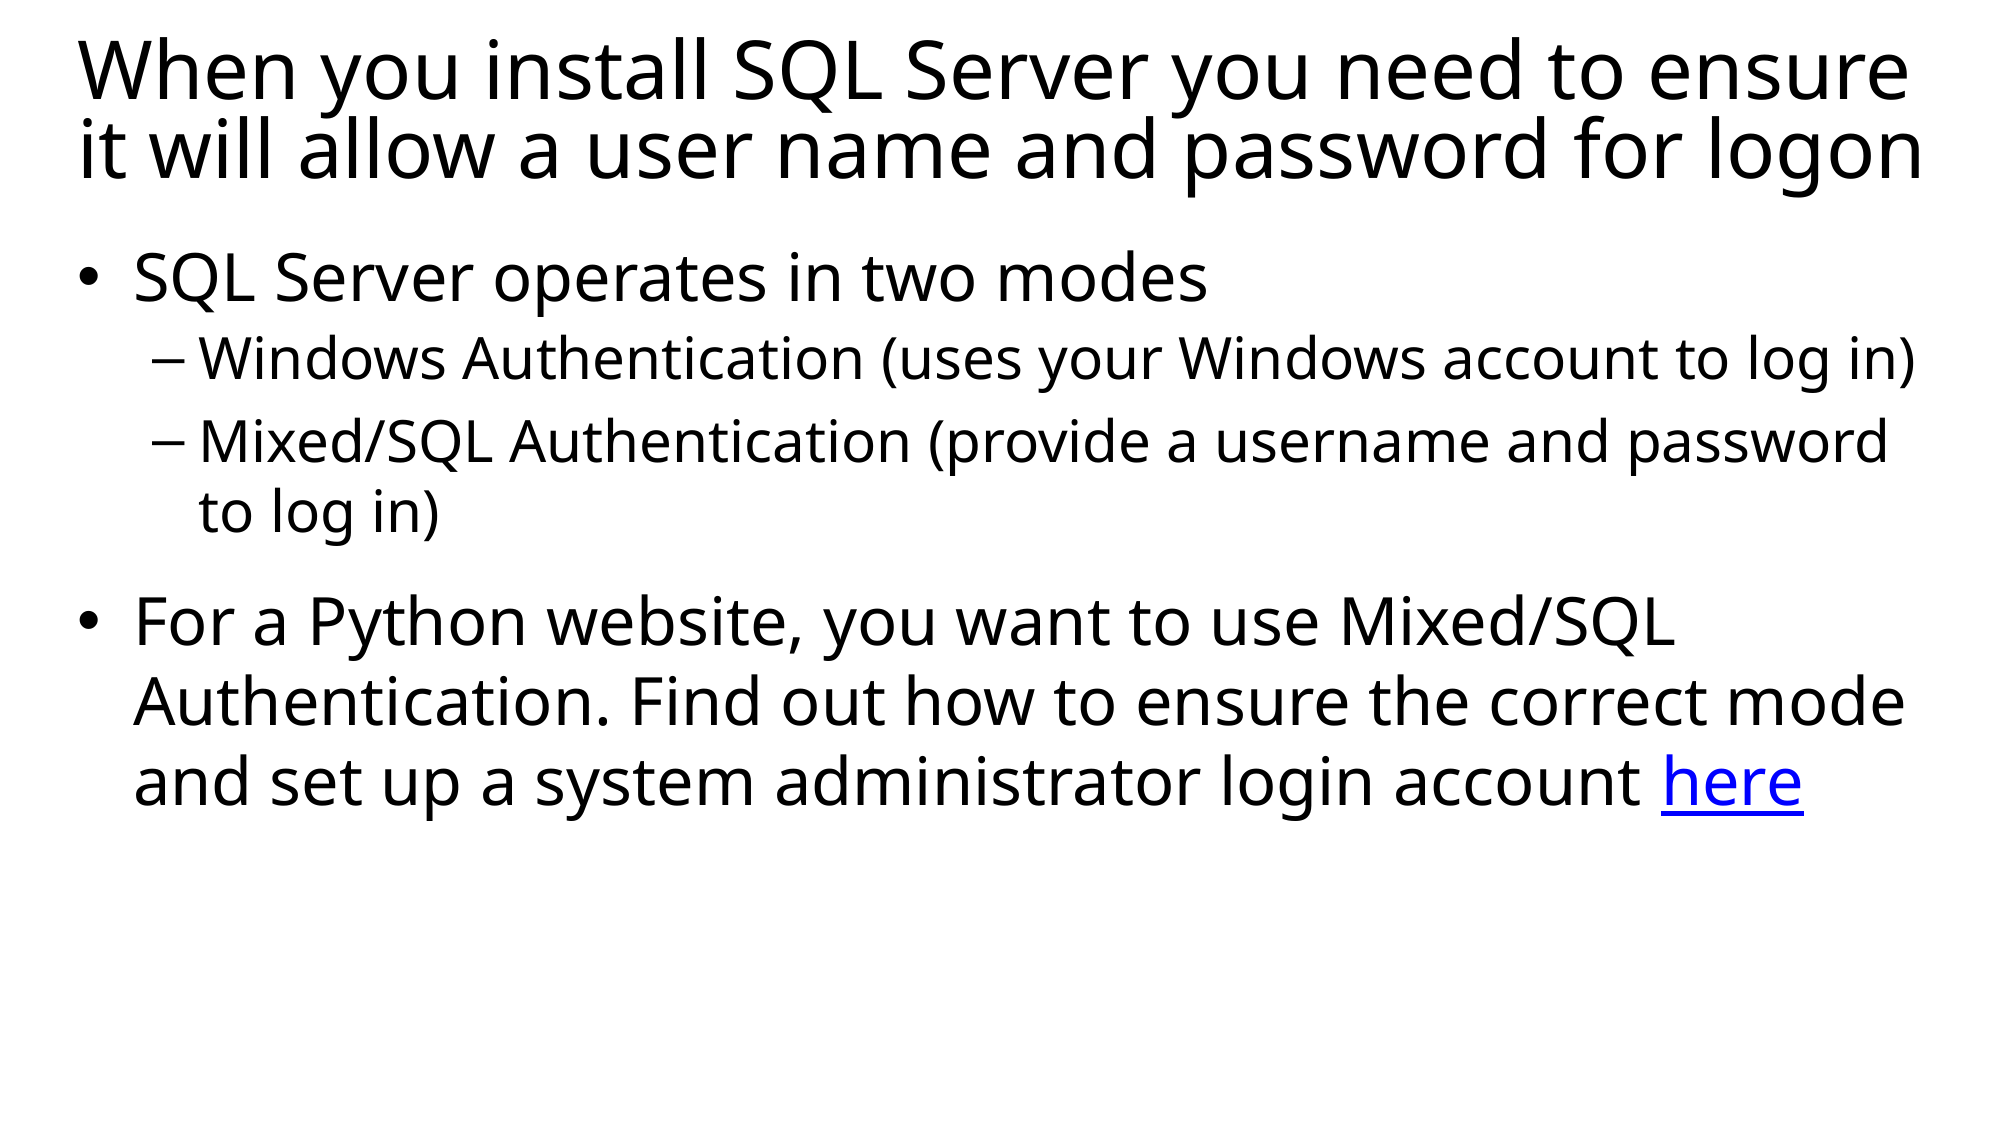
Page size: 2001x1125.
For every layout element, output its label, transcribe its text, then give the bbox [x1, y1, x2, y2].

title When you install SQL Server you need to ensure it will allow a user name and password for logon [62, 29, 1953, 205]
list SQL Server operates in two modes Windows Authentication (uses your Windows account to log in) Mixed/SQL Authentication (provide a username and password to log in) For a Python website, you want to use Mixed/SQL Authentication. Find out how to ensure the correct mode and set up a system administrator login account here [62, 227, 1953, 1096]
